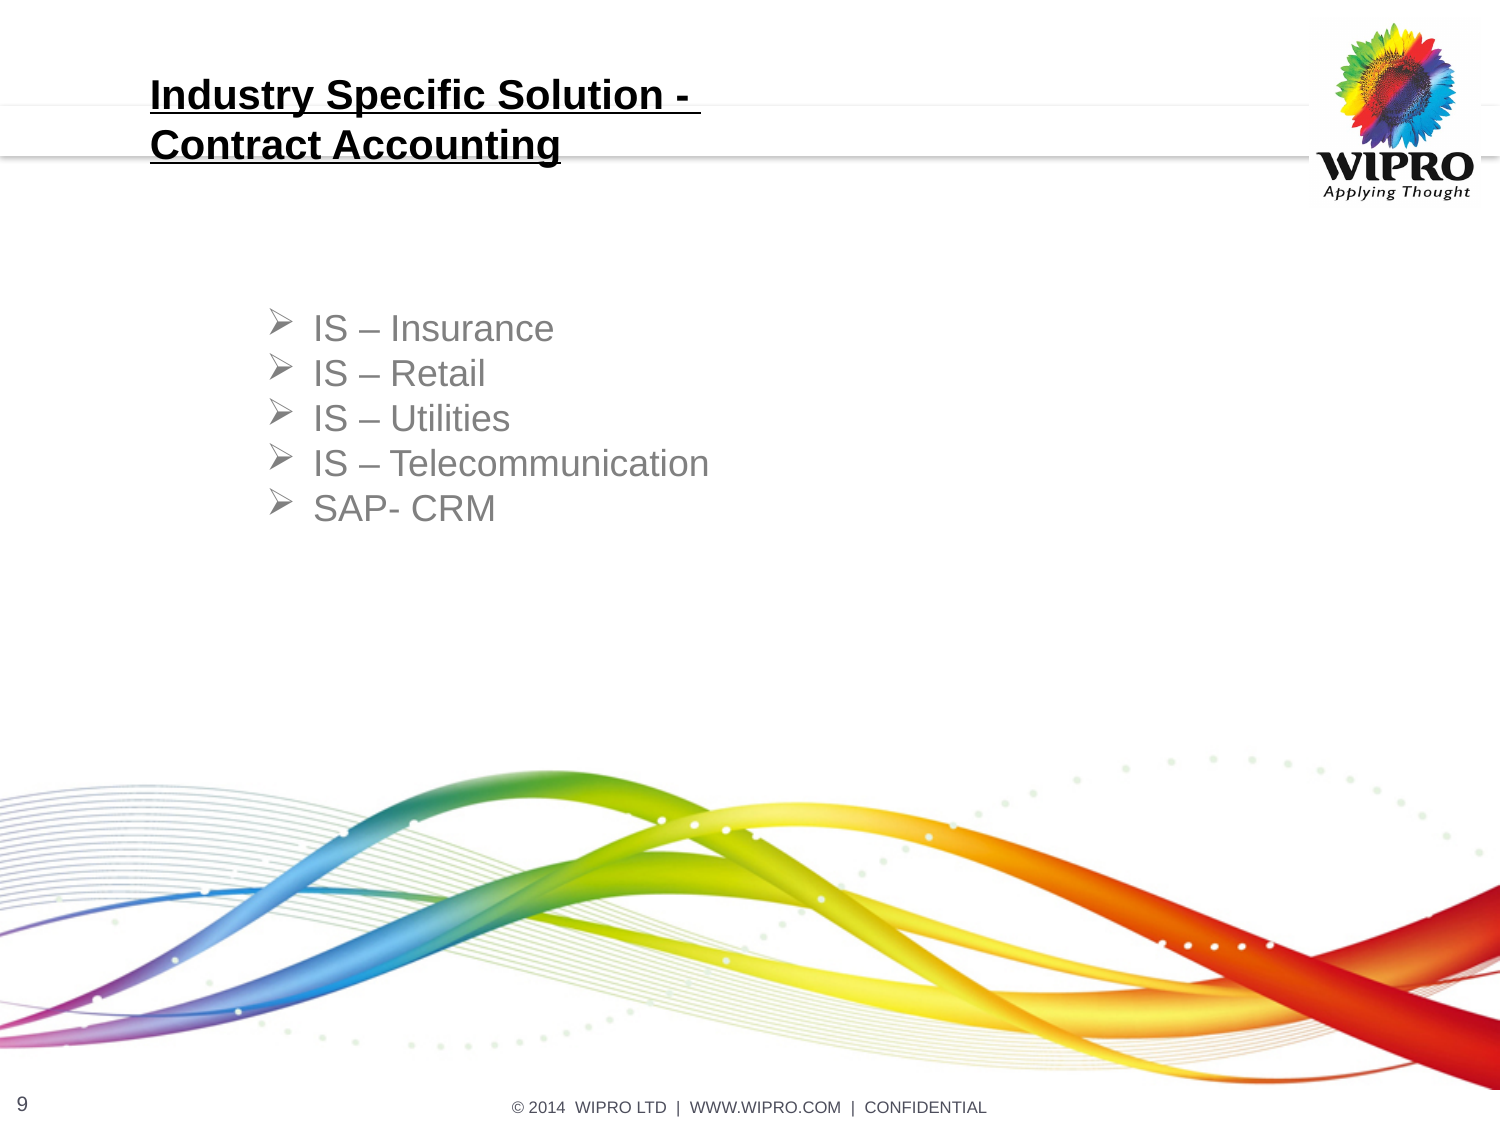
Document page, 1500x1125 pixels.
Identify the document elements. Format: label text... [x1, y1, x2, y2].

picture [0, 733, 1500, 1090]
text_box Industry Specific Solution - Contract Accounting [134, 60, 883, 175]
picture [1309, 17, 1481, 208]
text_box IS – Insurance IS – Retail IS – Utilities IS – Telecommunication SAP- CRM [251, 296, 725, 536]
